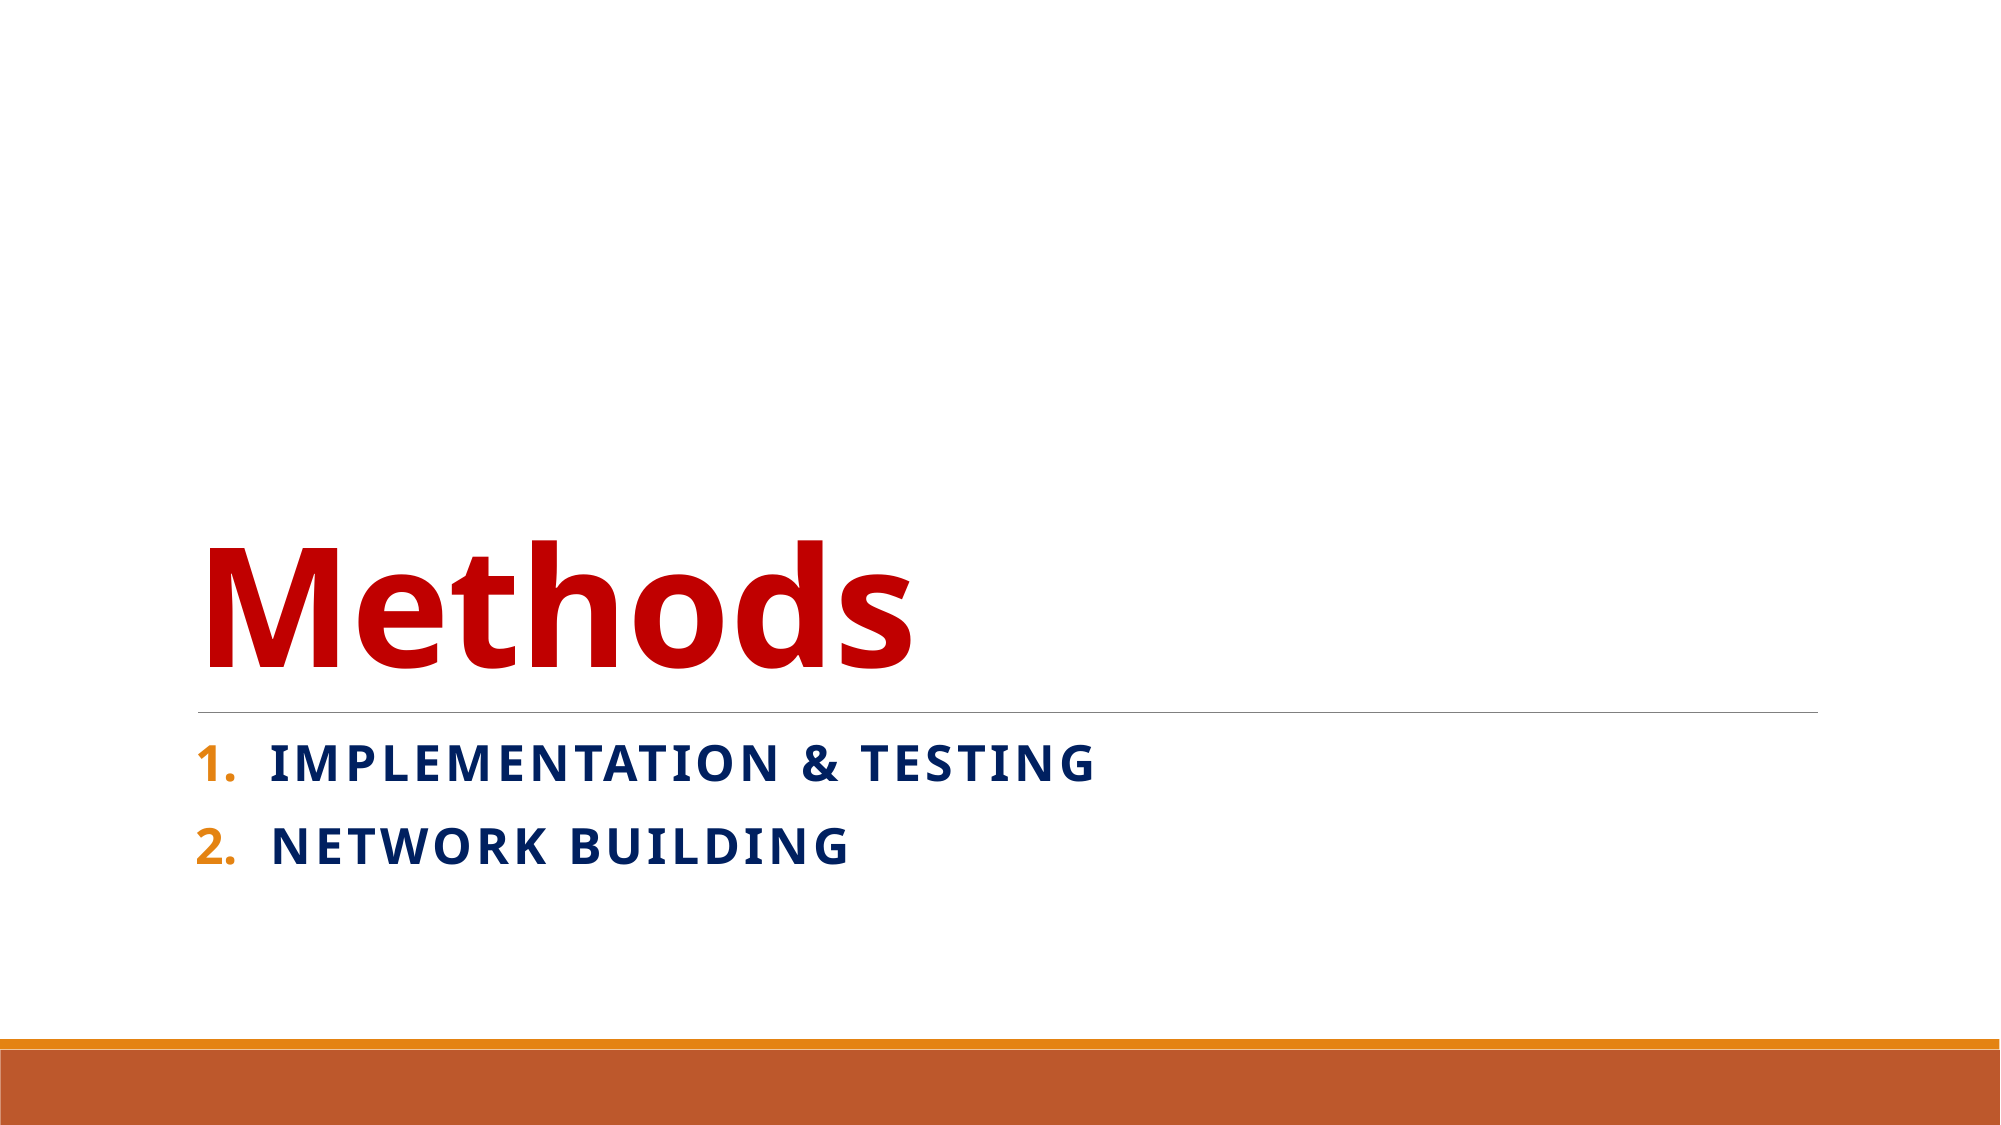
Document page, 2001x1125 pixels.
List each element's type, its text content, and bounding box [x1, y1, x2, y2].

title Methods [180, 124, 1830, 710]
subtitle Implementation & TESTING Network Building [180, 730, 1831, 919]
